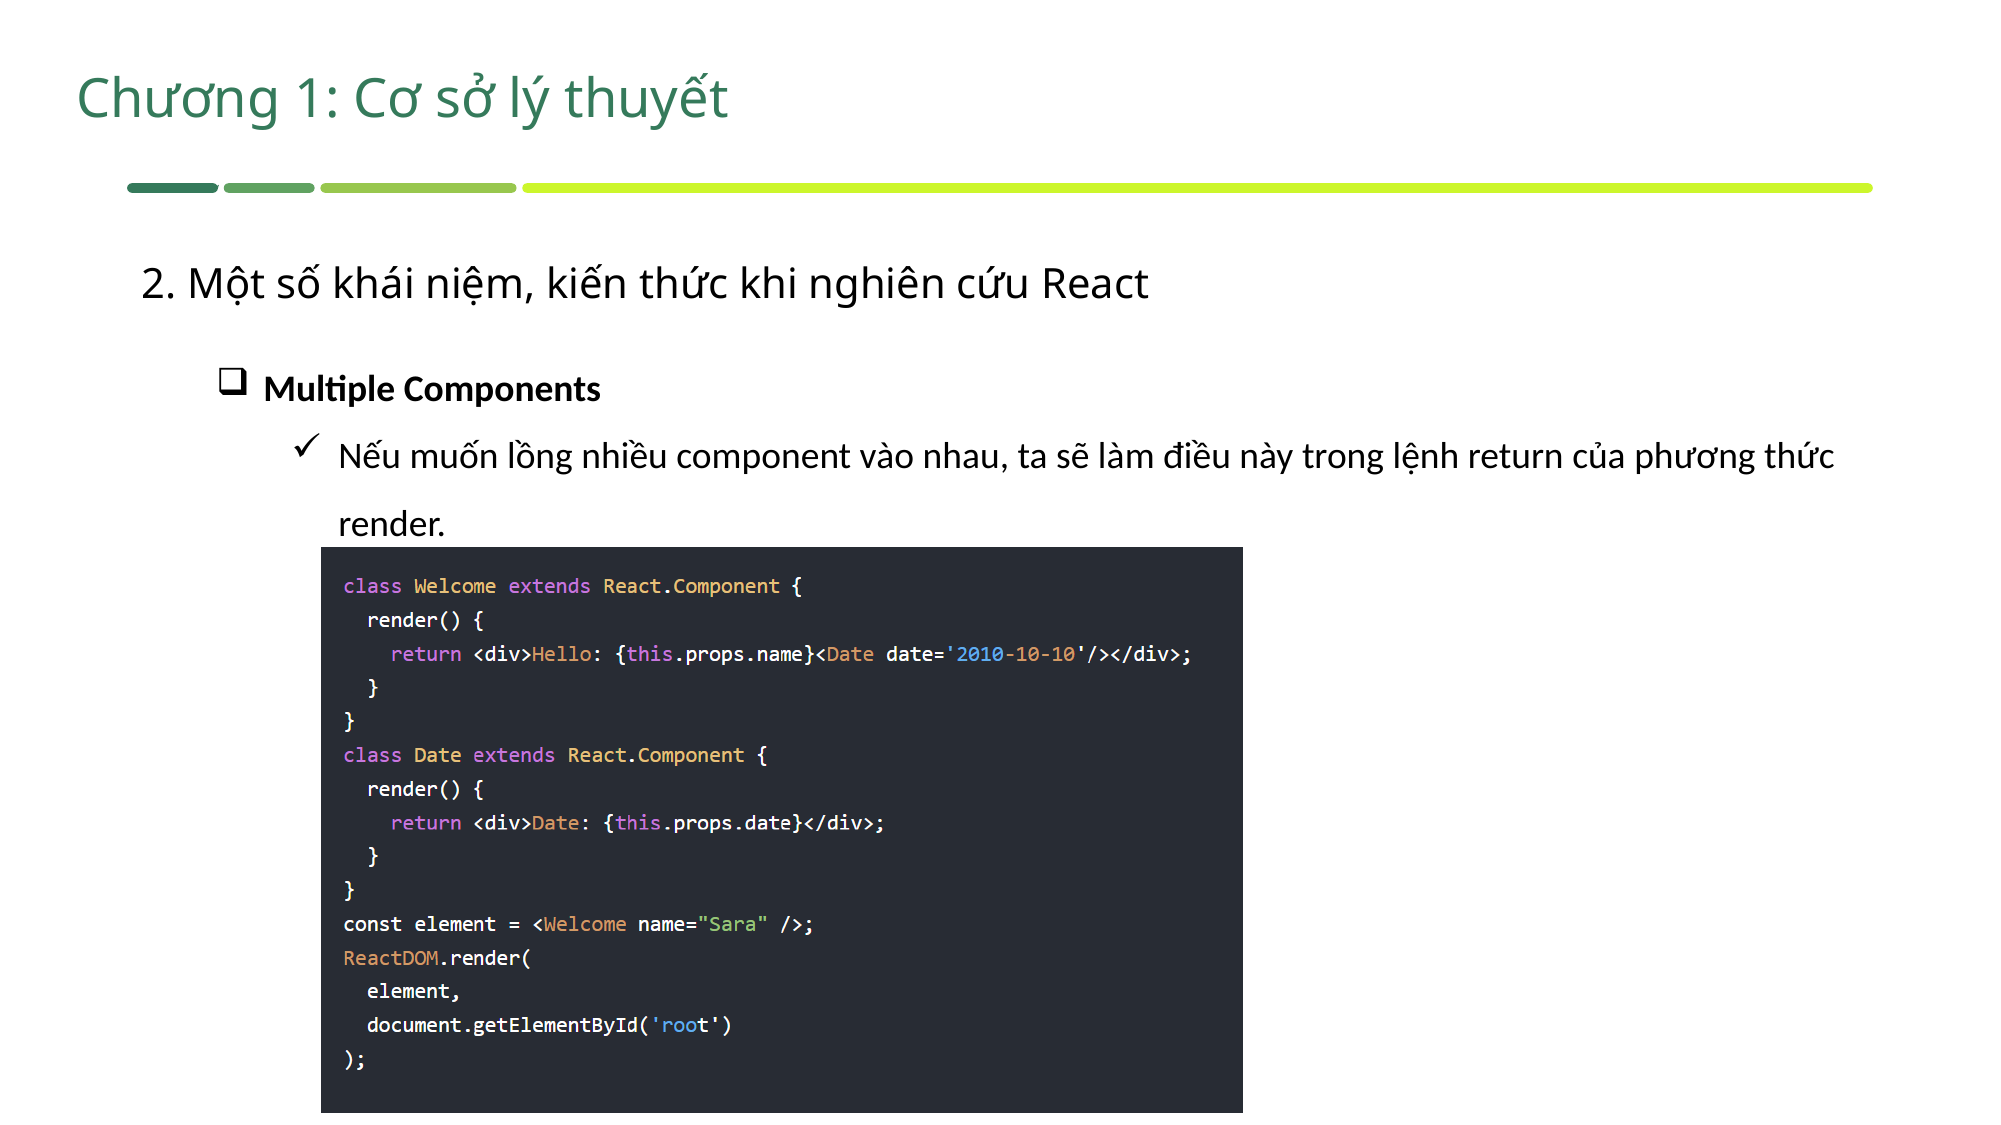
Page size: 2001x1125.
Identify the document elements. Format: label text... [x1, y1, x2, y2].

text_box Chương 1: Cơ sở lý thuyết [0, 56, 843, 136]
text_box 2. Một số khái niệm, kiến thức khi nghiên cứu React [127, 224, 1872, 315]
text_box Multiple Components Nếu muốn lồng nhiều component vào nhau, ta sẽ làm điều này trong lệnh return của phương thức render. [201, 333, 1872, 844]
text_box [128, 184, 1872, 192]
picture [321, 547, 1243, 1113]
